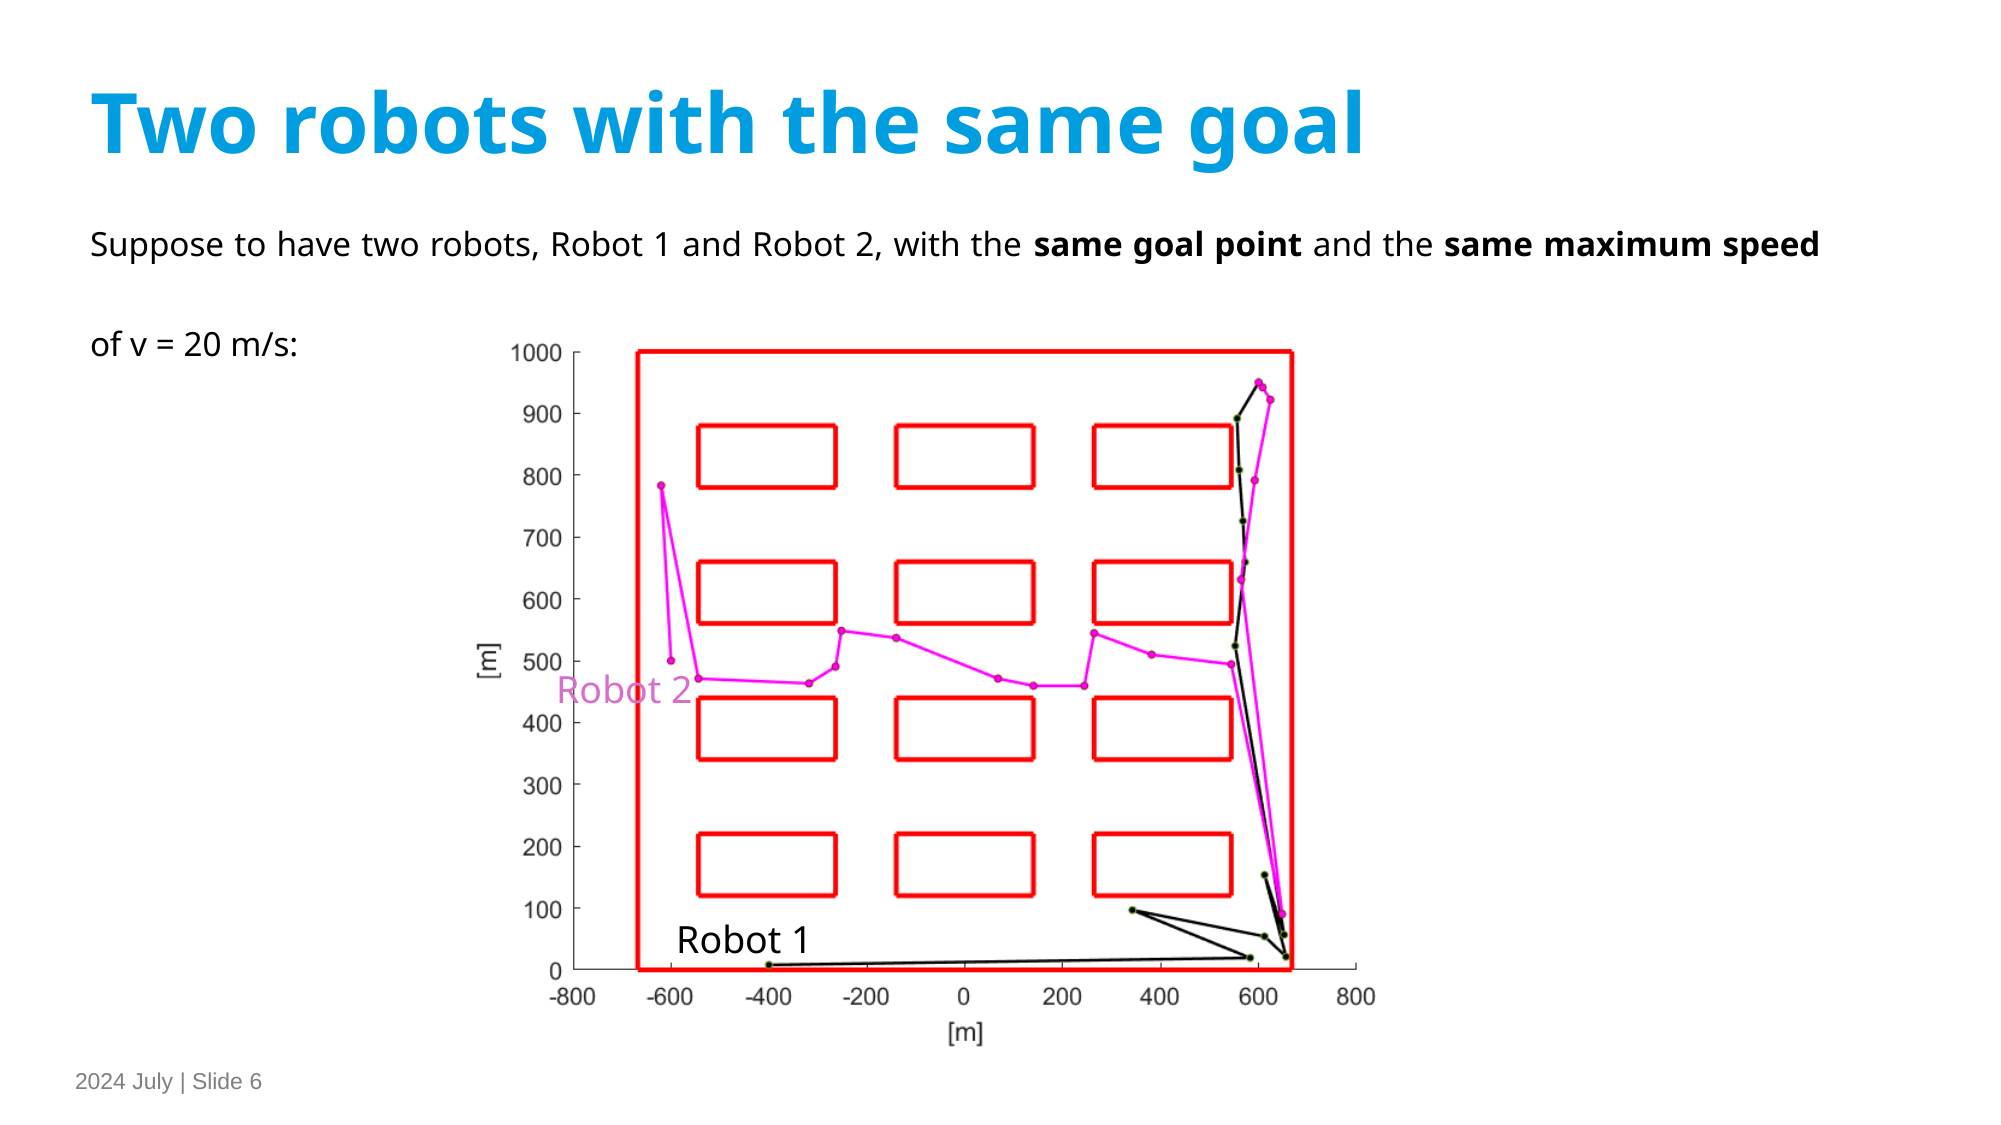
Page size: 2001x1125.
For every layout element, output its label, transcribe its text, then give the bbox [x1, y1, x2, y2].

picture [442, 294, 1453, 1053]
text_box 2024 July | Slide 6 [75, 1067, 425, 1101]
text_box Suppose to have two robots, Robot 1 and Robot 2, with the same goal point and the same maximum speed of v = 20 m/s: [75, 155, 1836, 372]
text_box Two robots with the same goal [74, 56, 1961, 197]
